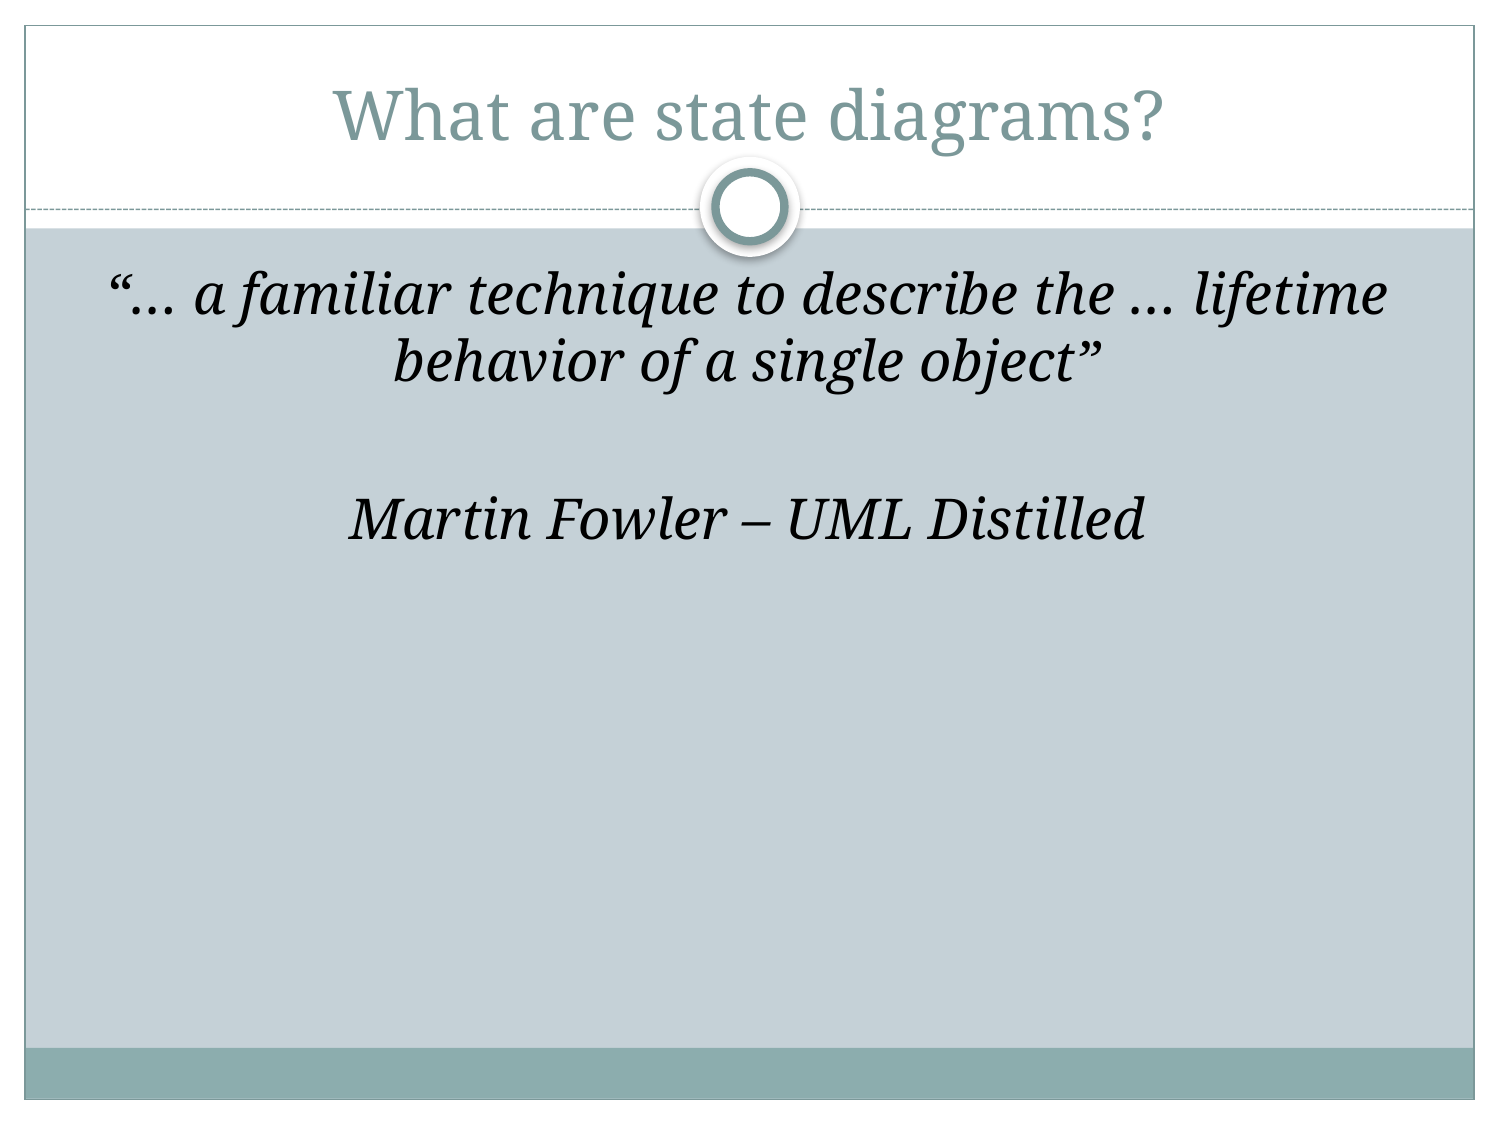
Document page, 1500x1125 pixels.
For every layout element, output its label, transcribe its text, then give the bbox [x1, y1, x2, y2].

title What are state diagrams? [49, 37, 1450, 162]
list “… a familiar technique to describe the … lifetime behavior of a single object” Martin Fowler – UML Distilled [49, 250, 1445, 1001]
